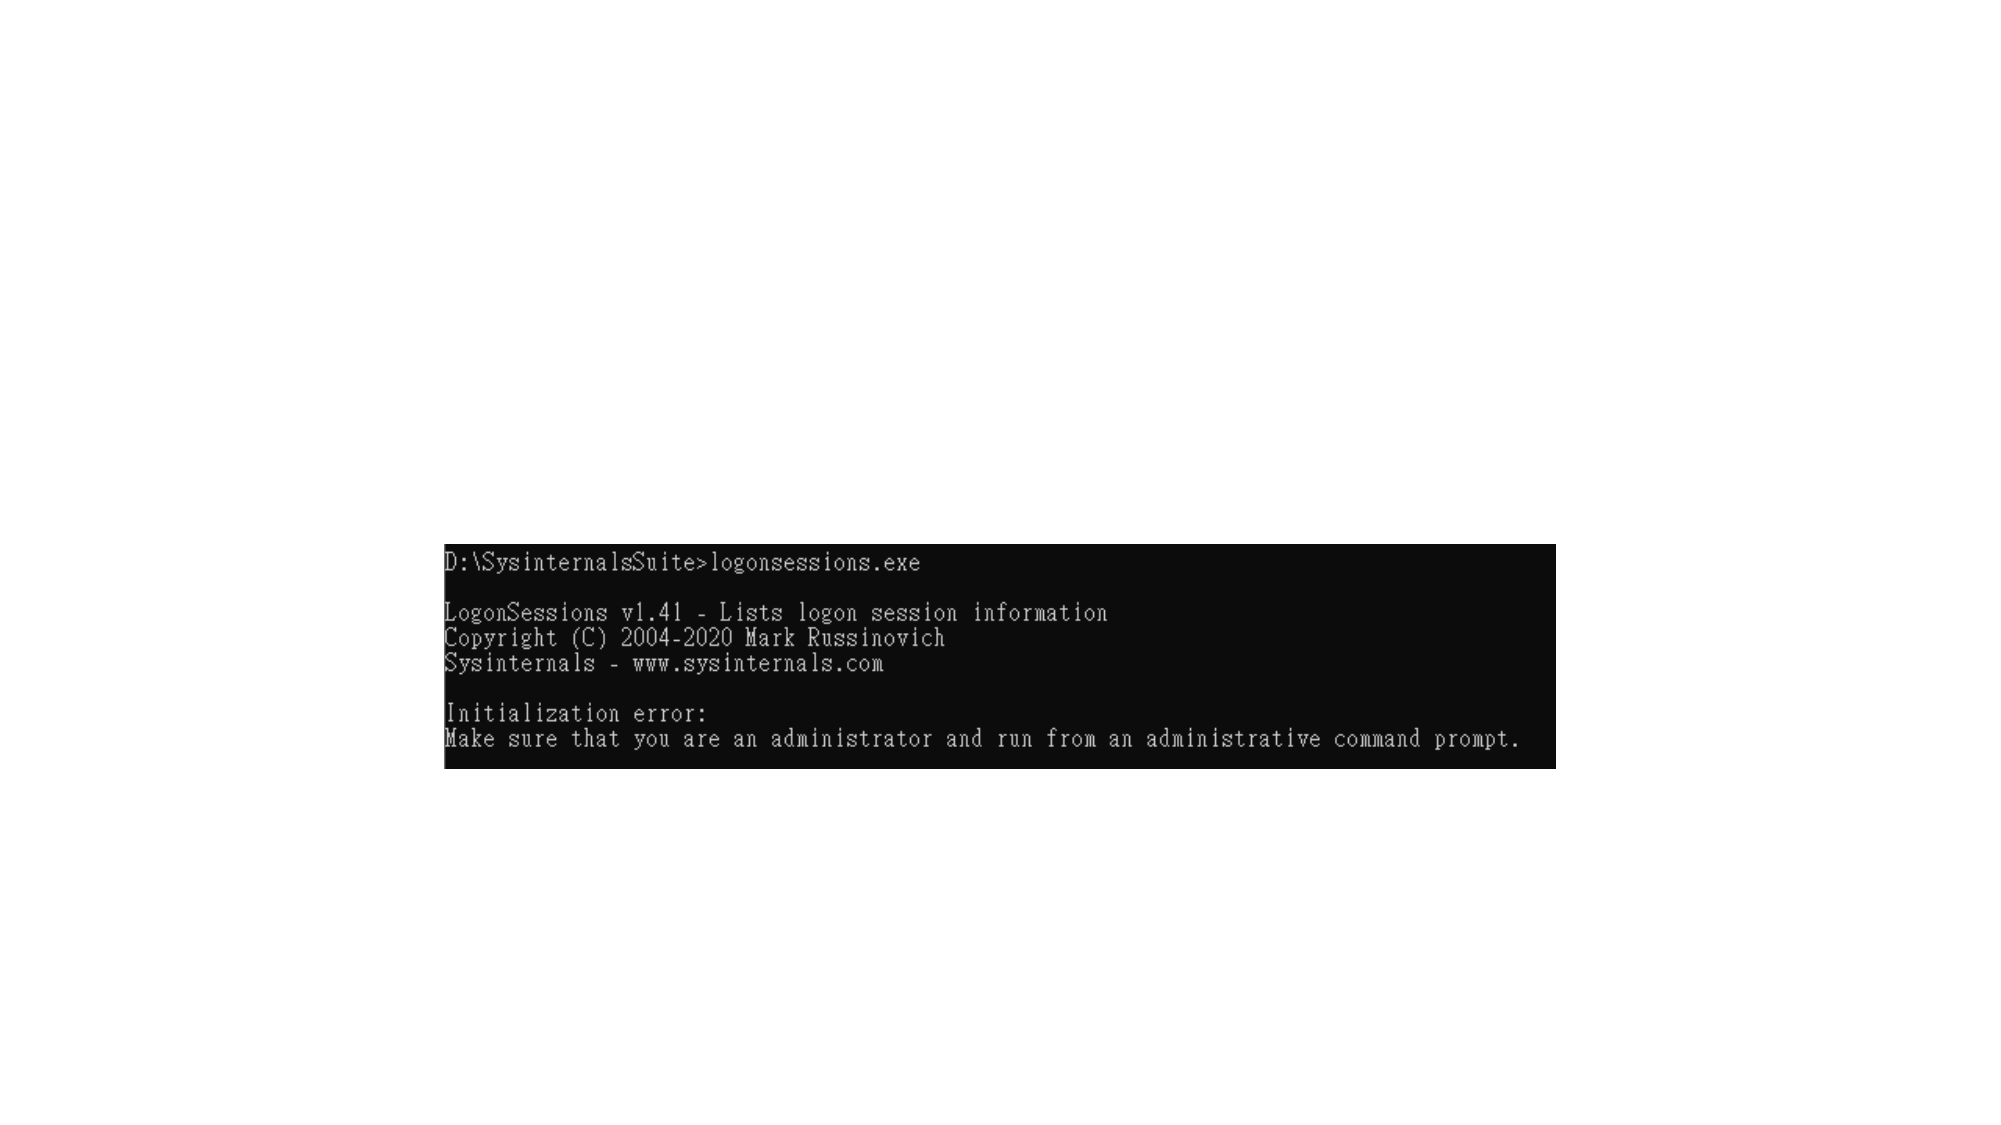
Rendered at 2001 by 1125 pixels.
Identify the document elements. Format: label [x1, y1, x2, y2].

list [444, 544, 1556, 769]
